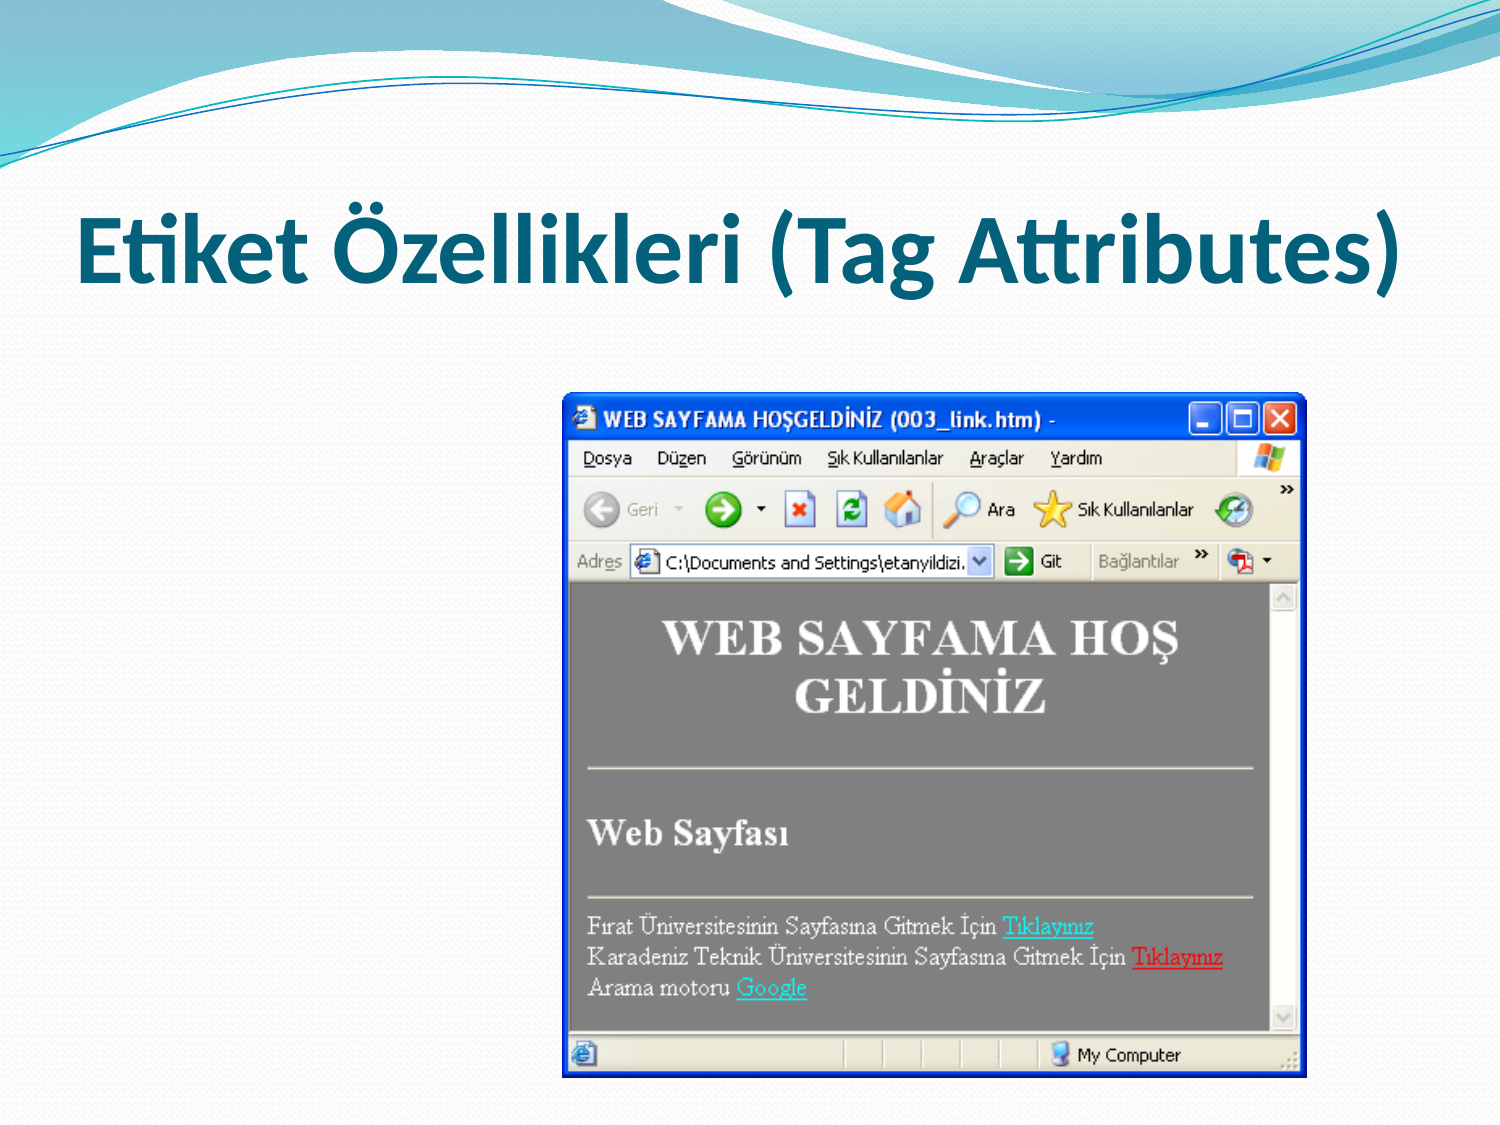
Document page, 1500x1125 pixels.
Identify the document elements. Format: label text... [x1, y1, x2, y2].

picture [562, 392, 1307, 1079]
title Etiket Özellikleri (Tag Attributes) [75, 115, 1425, 304]
